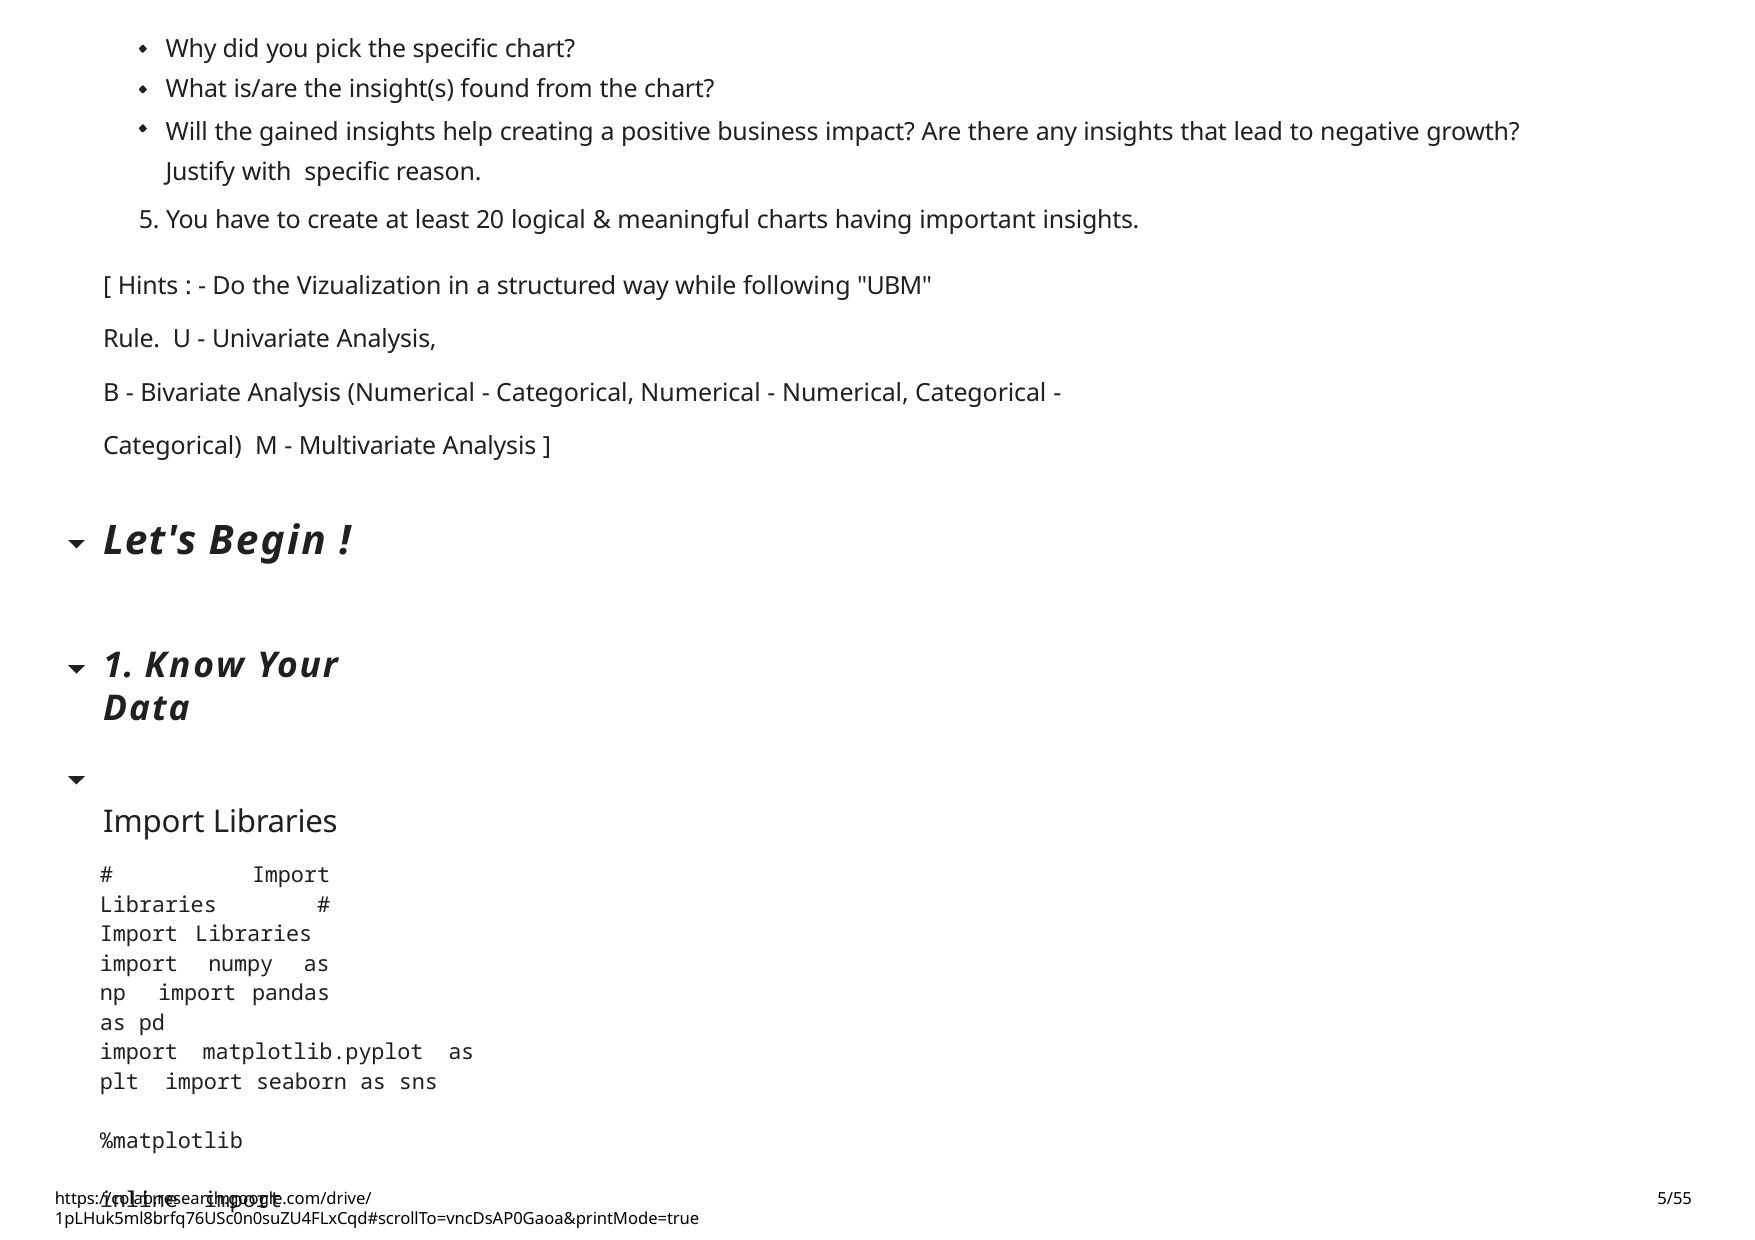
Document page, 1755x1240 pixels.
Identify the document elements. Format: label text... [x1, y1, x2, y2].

text_box Why did you pick the specific chart? What is/are the insight(s) found from the chart? Will the gained insights help creating a positive business impact? Are there any insights that lead to negative growth? Justify with specific reason. 5. You have to create at least 20 logical & meaningful charts having important insights. [ Hints : - Do the Vizualization in a structured way while following "UBM" Rule. U - Univariate Analysis, B - Bivariate Analysis (Numerical - Categorical, Numerical - Numerical, Categorical - Categorical) M - Multivariate Analysis ] [101, 19, 1596, 460]
slide_number 5/55 [1651, 1187, 1708, 1240]
text_box [68, 540, 85, 549]
text_box [68, 665, 85, 674]
text_box [68, 776, 85, 785]
text_box Let's Begin ! 1. Know Your Data Import Libraries [100, 511, 396, 839]
footer https://colab.research.google.com/drive/1pLHuk5ml8brfq76USc0n0suZU4FLxCqd#scrollTo=vncDsAP0Gaoa&printMode=true [53, 1187, 979, 1240]
text_box # Import Libraries # Import Libraries import numpy as np import pandas as pd import matplotlib.pyplot as plt import seaborn as sns %matplotlib inline import lightgbm [97, 855, 476, 1187]
